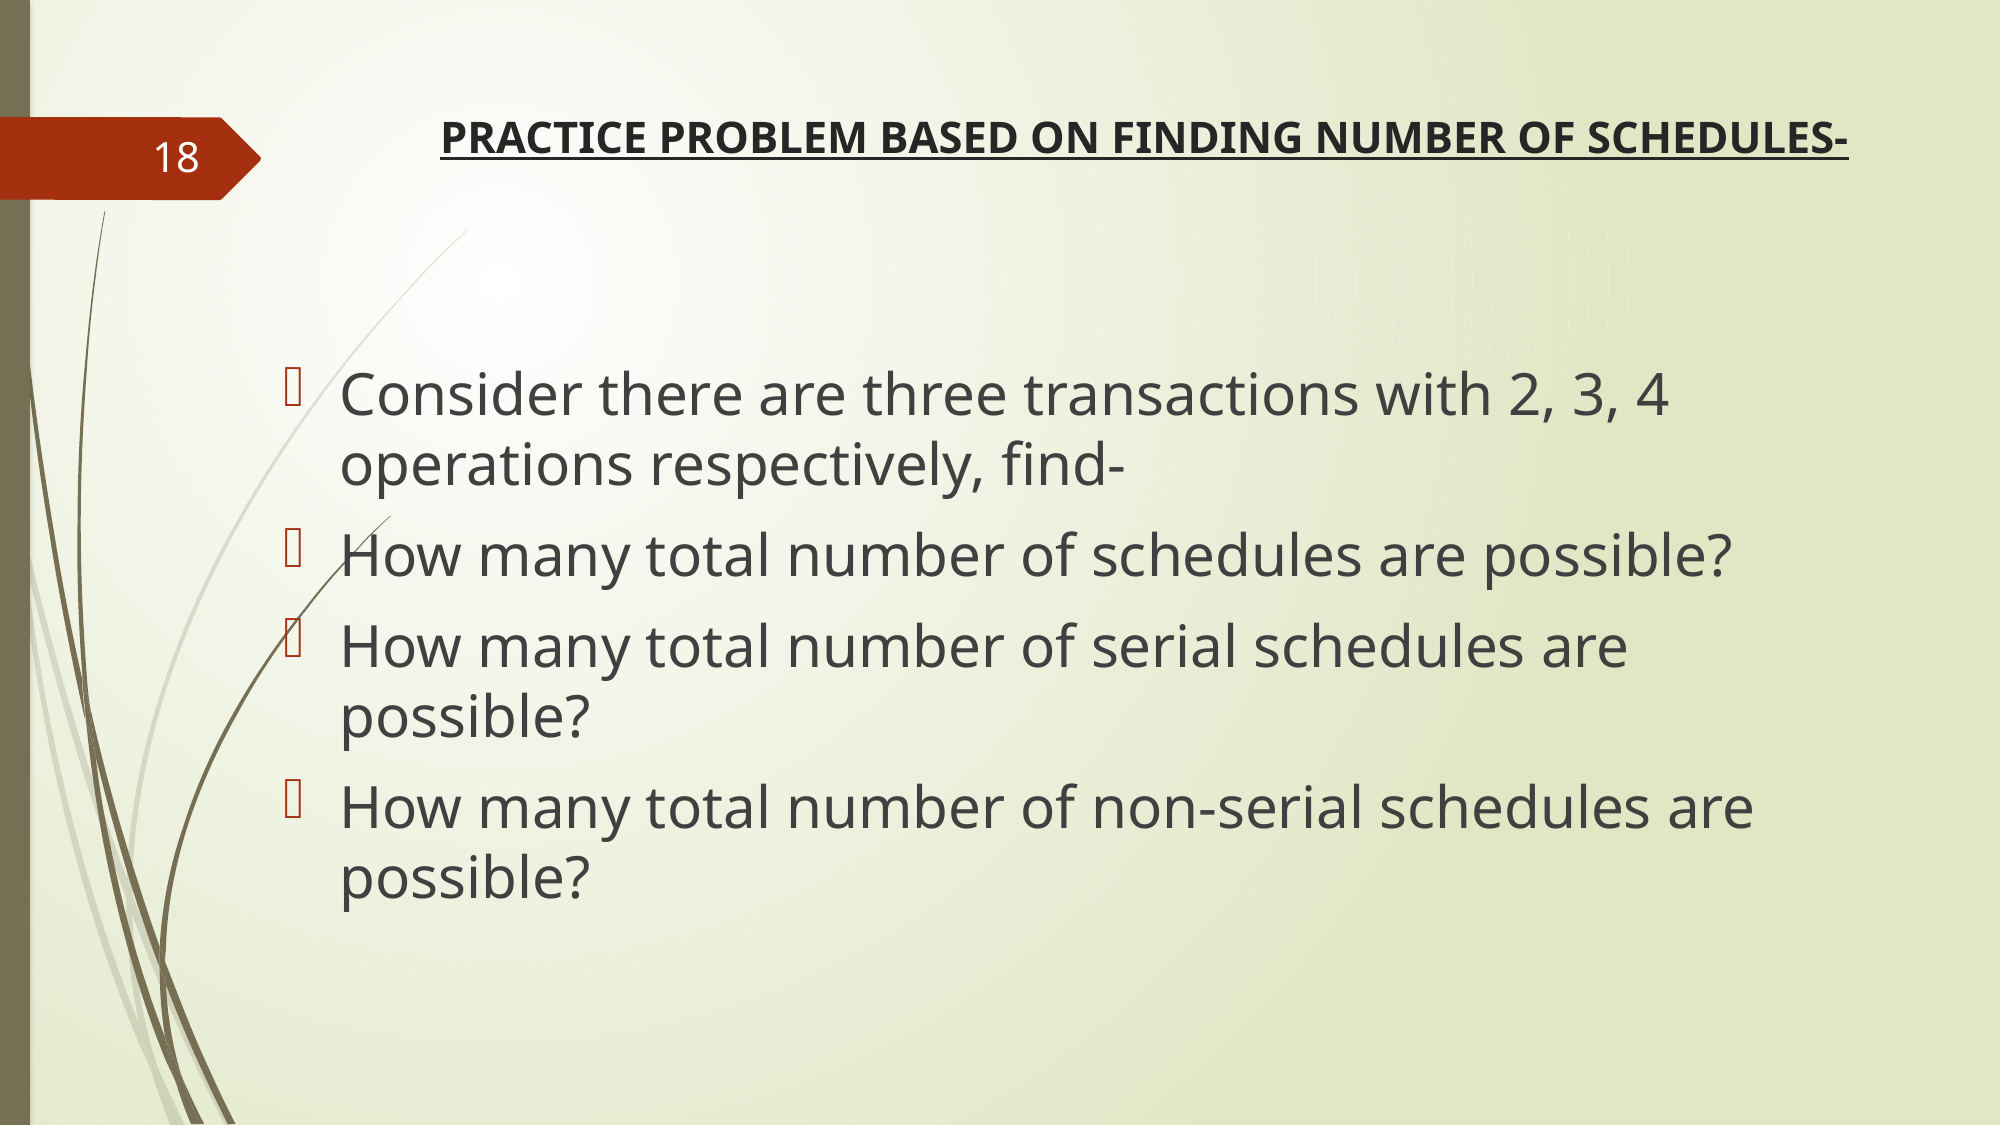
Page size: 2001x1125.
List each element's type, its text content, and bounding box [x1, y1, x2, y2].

list Consider there are three transactions with 2, 3, 4 operations respectively, find- How many total number of schedules are possible? How many total number of serial schedules are possible? How many total number of non-serial schedules are possible? [268, 350, 1888, 970]
title PRACTICE PROBLEM BASED ON FINDING NUMBER OF SCHEDULES- [425, 102, 1888, 313]
slide_number 18 [87, 129, 216, 189]
